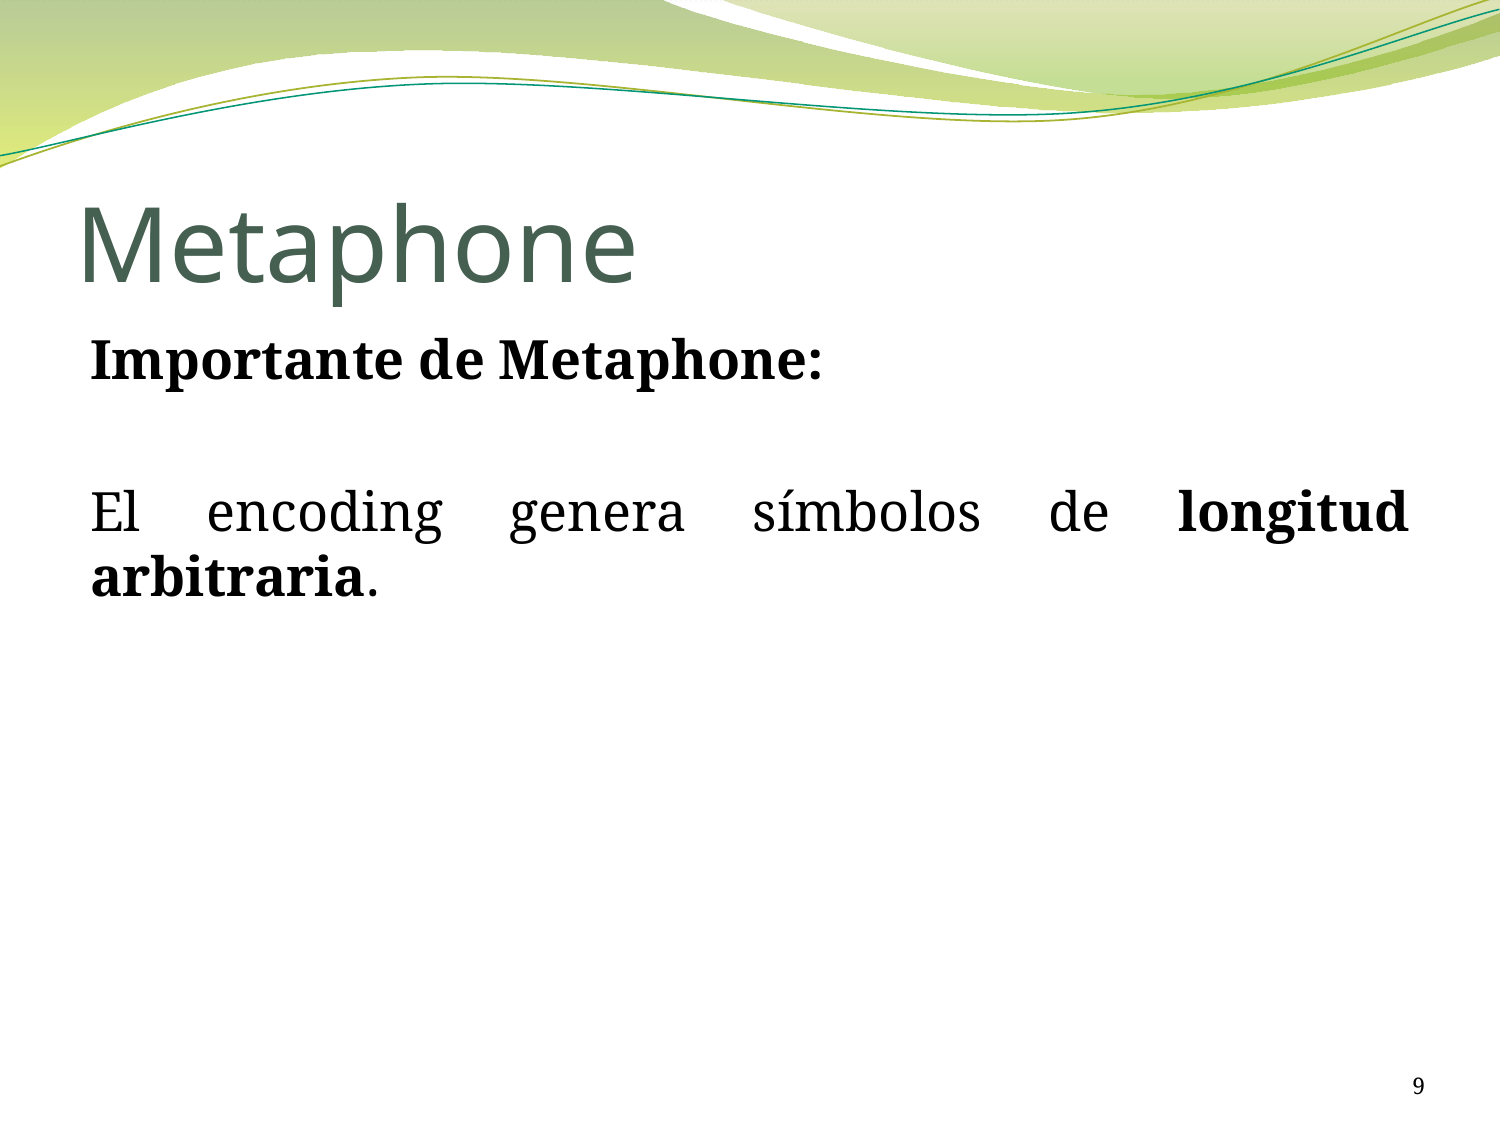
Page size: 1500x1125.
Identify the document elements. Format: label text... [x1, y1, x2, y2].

list Importante de Metaphone: El encoding genera símbolos de longitud arbitraria. [75, 317, 1425, 1038]
slide_number 9 [1299, 1042, 1425, 1103]
title Metaphone [75, 115, 1425, 303]
